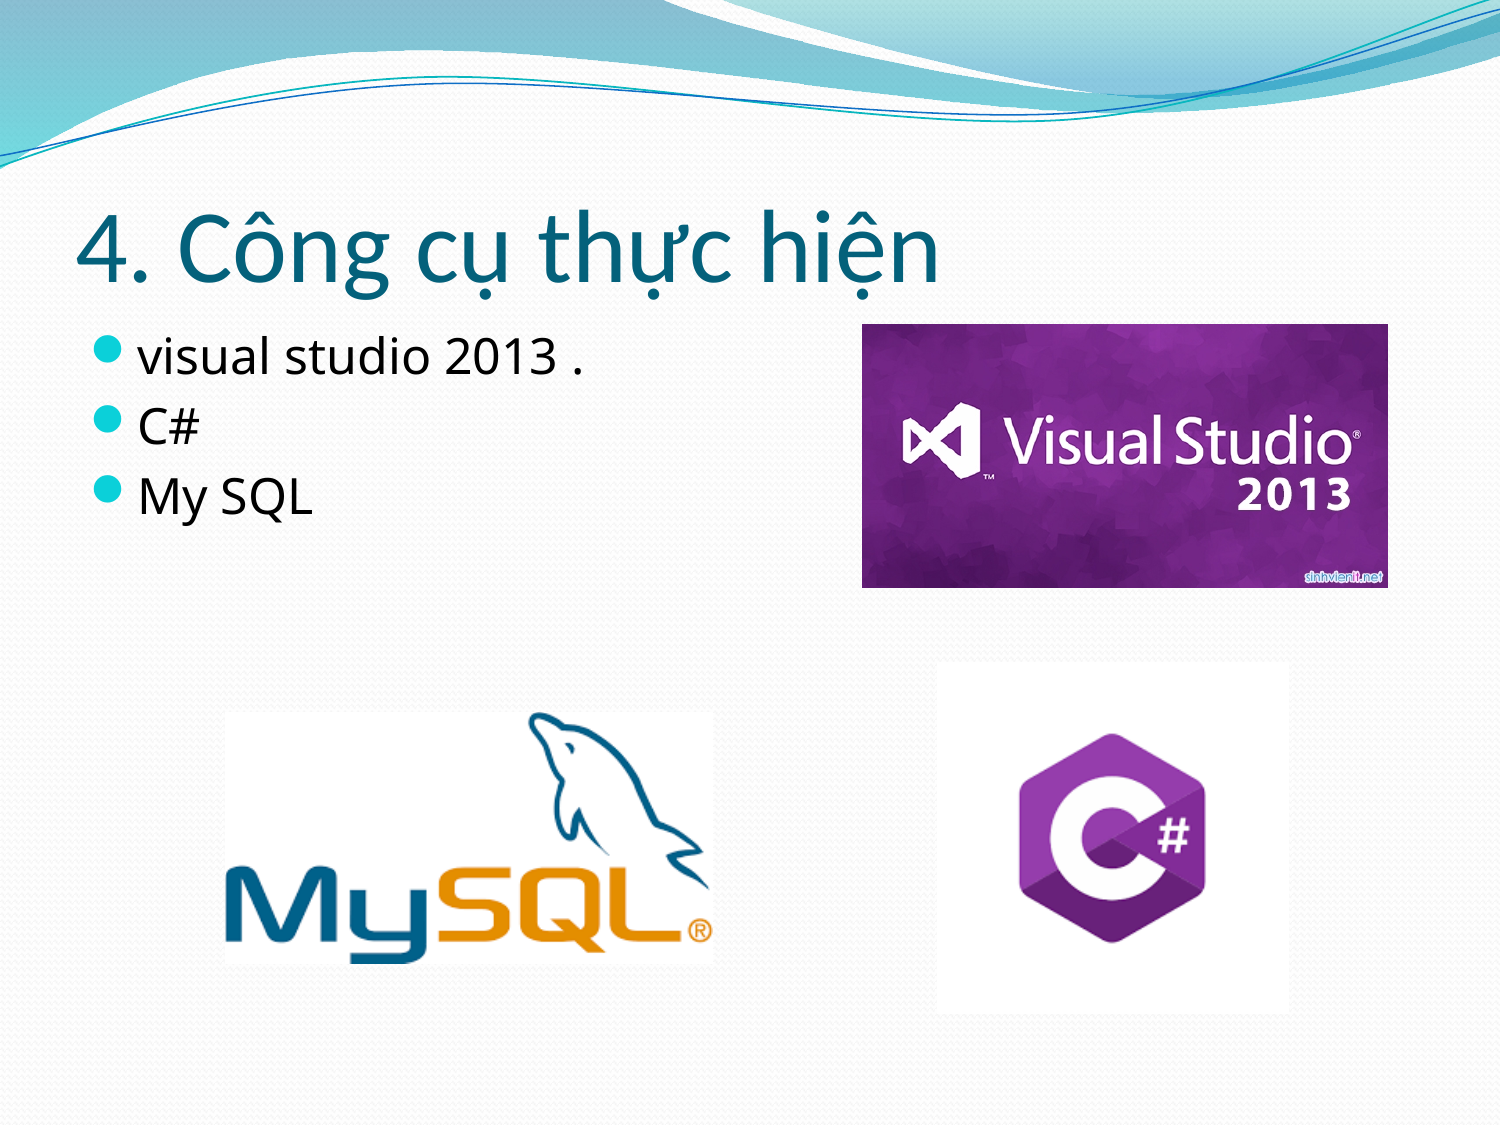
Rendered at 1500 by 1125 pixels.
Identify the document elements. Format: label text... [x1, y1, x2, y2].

picture [937, 662, 1290, 1015]
list visual studio 2013 . C# My SQL [75, 317, 1425, 1038]
picture [862, 324, 1388, 588]
title 4. Công cụ thực hiện [75, 115, 1425, 303]
picture [224, 712, 713, 965]
